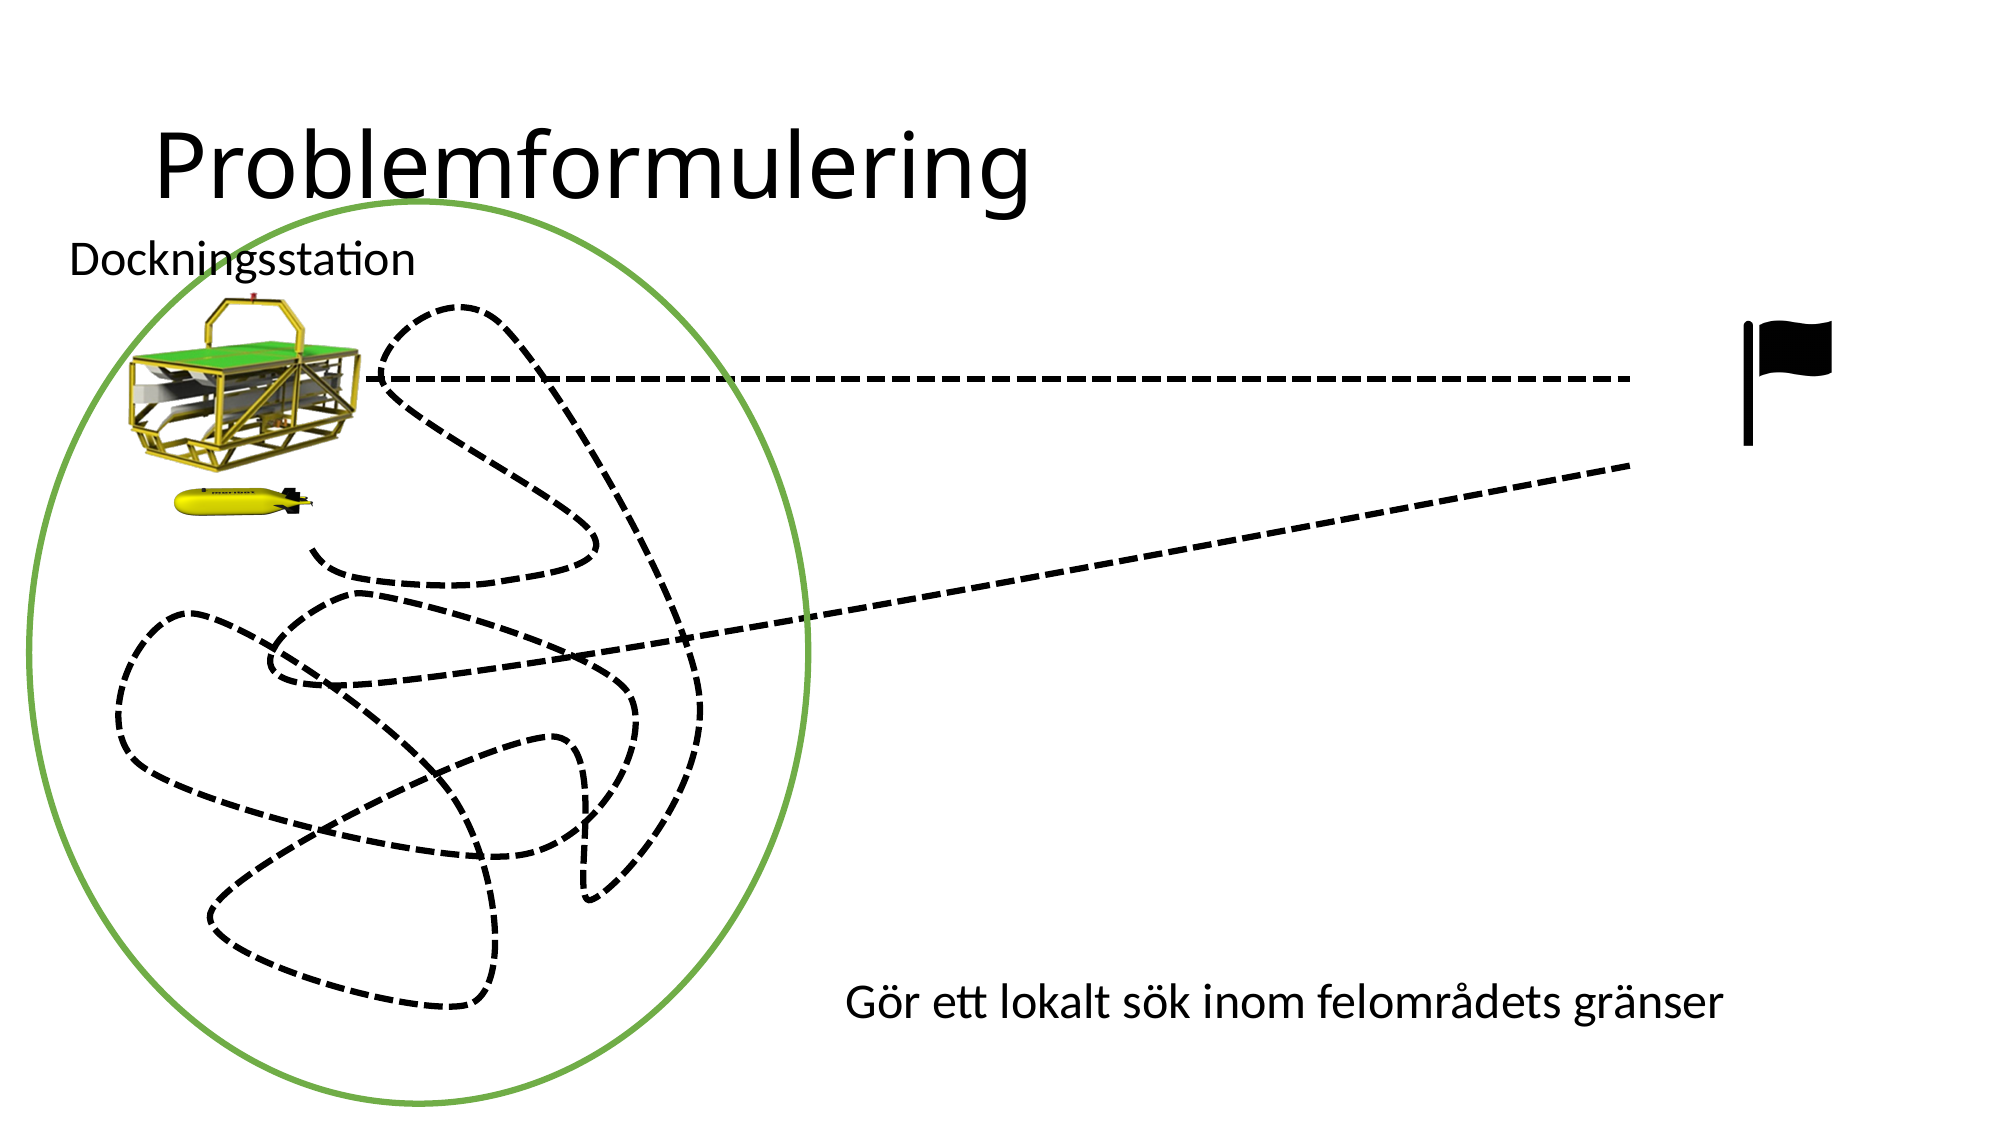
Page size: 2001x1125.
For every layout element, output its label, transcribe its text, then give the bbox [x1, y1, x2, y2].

text_box [310, 200, 730, 379]
picture [108, 285, 366, 474]
text_box [28, 378, 810, 1105]
picture [1712, 307, 1863, 459]
text_box Gör ett lokalt sök inom felområdets gränser [830, 960, 1741, 1036]
title Problemformulering [137, 59, 1863, 278]
picture [171, 482, 316, 524]
text_box [792, 464, 1630, 618]
text_box Dockningsstation [54, 218, 432, 293]
